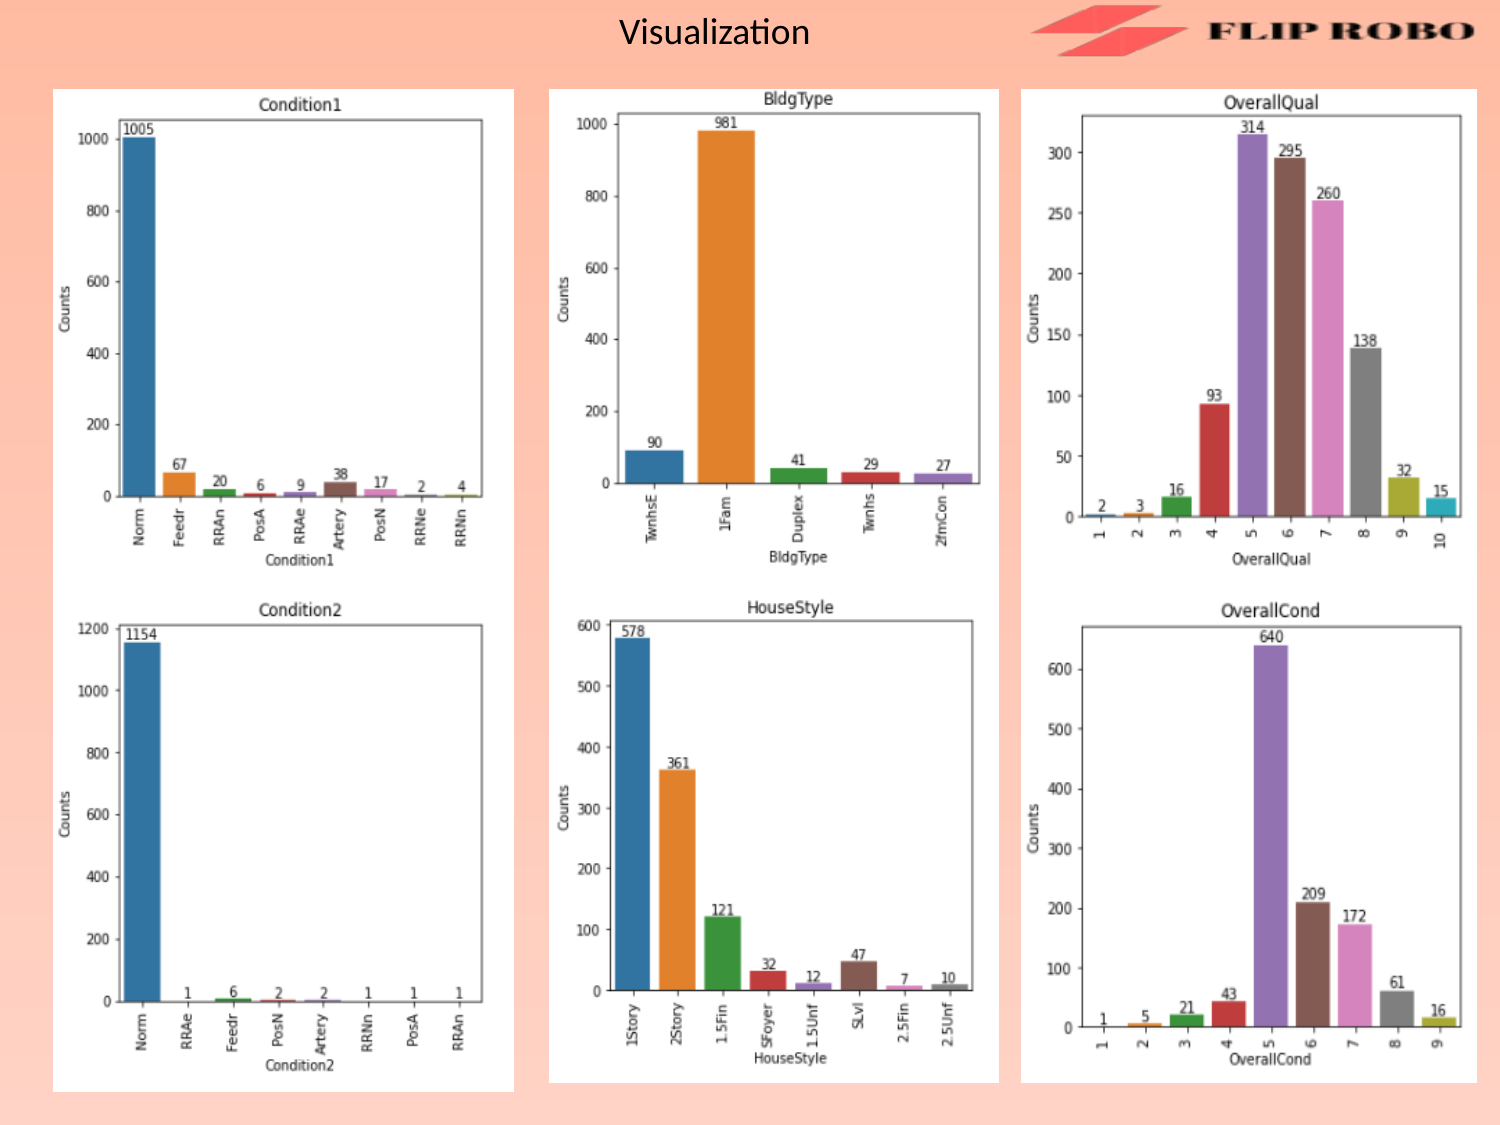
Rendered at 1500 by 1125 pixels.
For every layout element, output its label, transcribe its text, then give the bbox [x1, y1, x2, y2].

text_box Visualization [442, 0, 1046, 60]
picture [548, 0, 1500, 1083]
picture [52, 89, 514, 1093]
